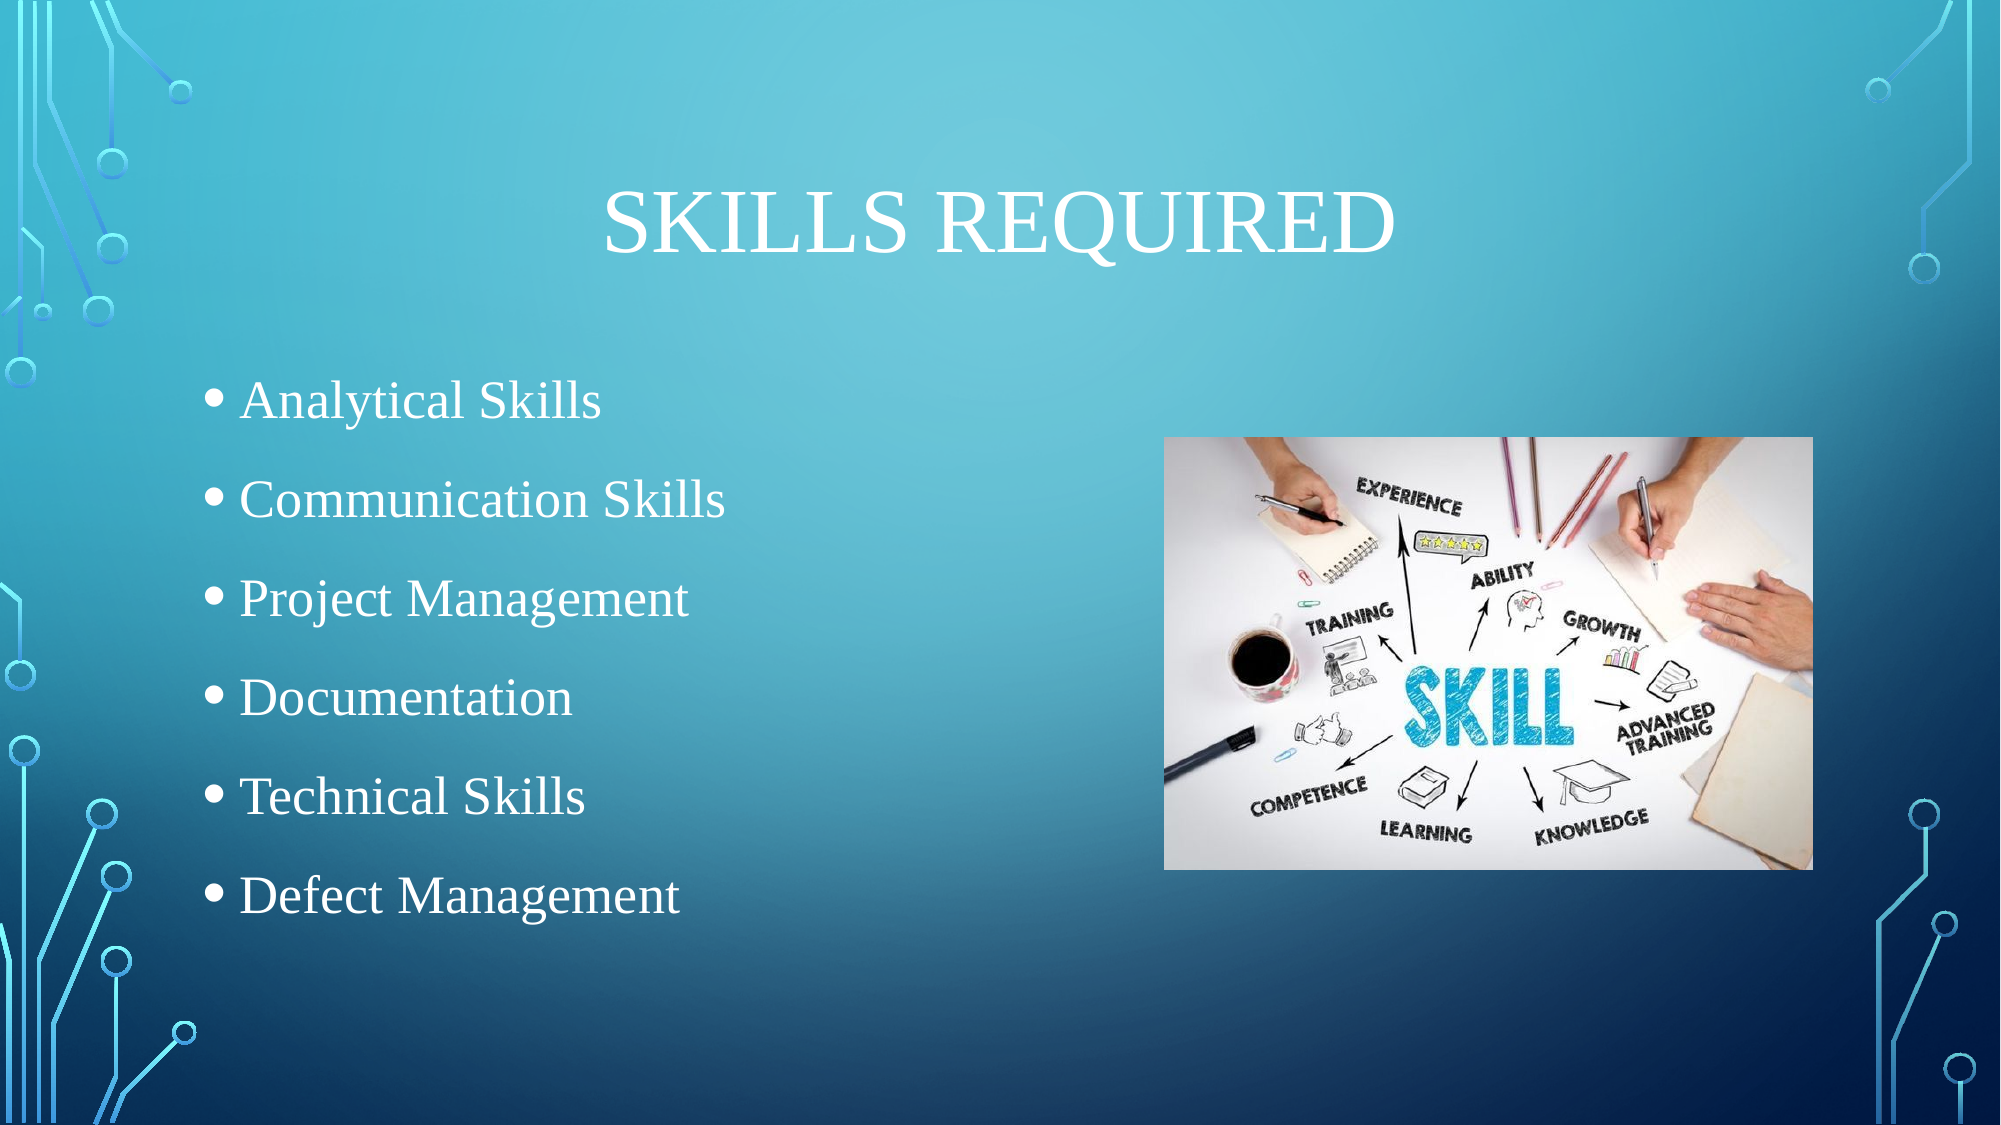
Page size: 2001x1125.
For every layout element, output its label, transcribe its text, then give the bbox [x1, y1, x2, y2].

title Skills Required [187, 101, 1813, 343]
list Analytical Skills Communication Skills Project Management Documentation Technical Skills Defect Management [187, 343, 1813, 950]
picture [1164, 437, 1813, 870]
